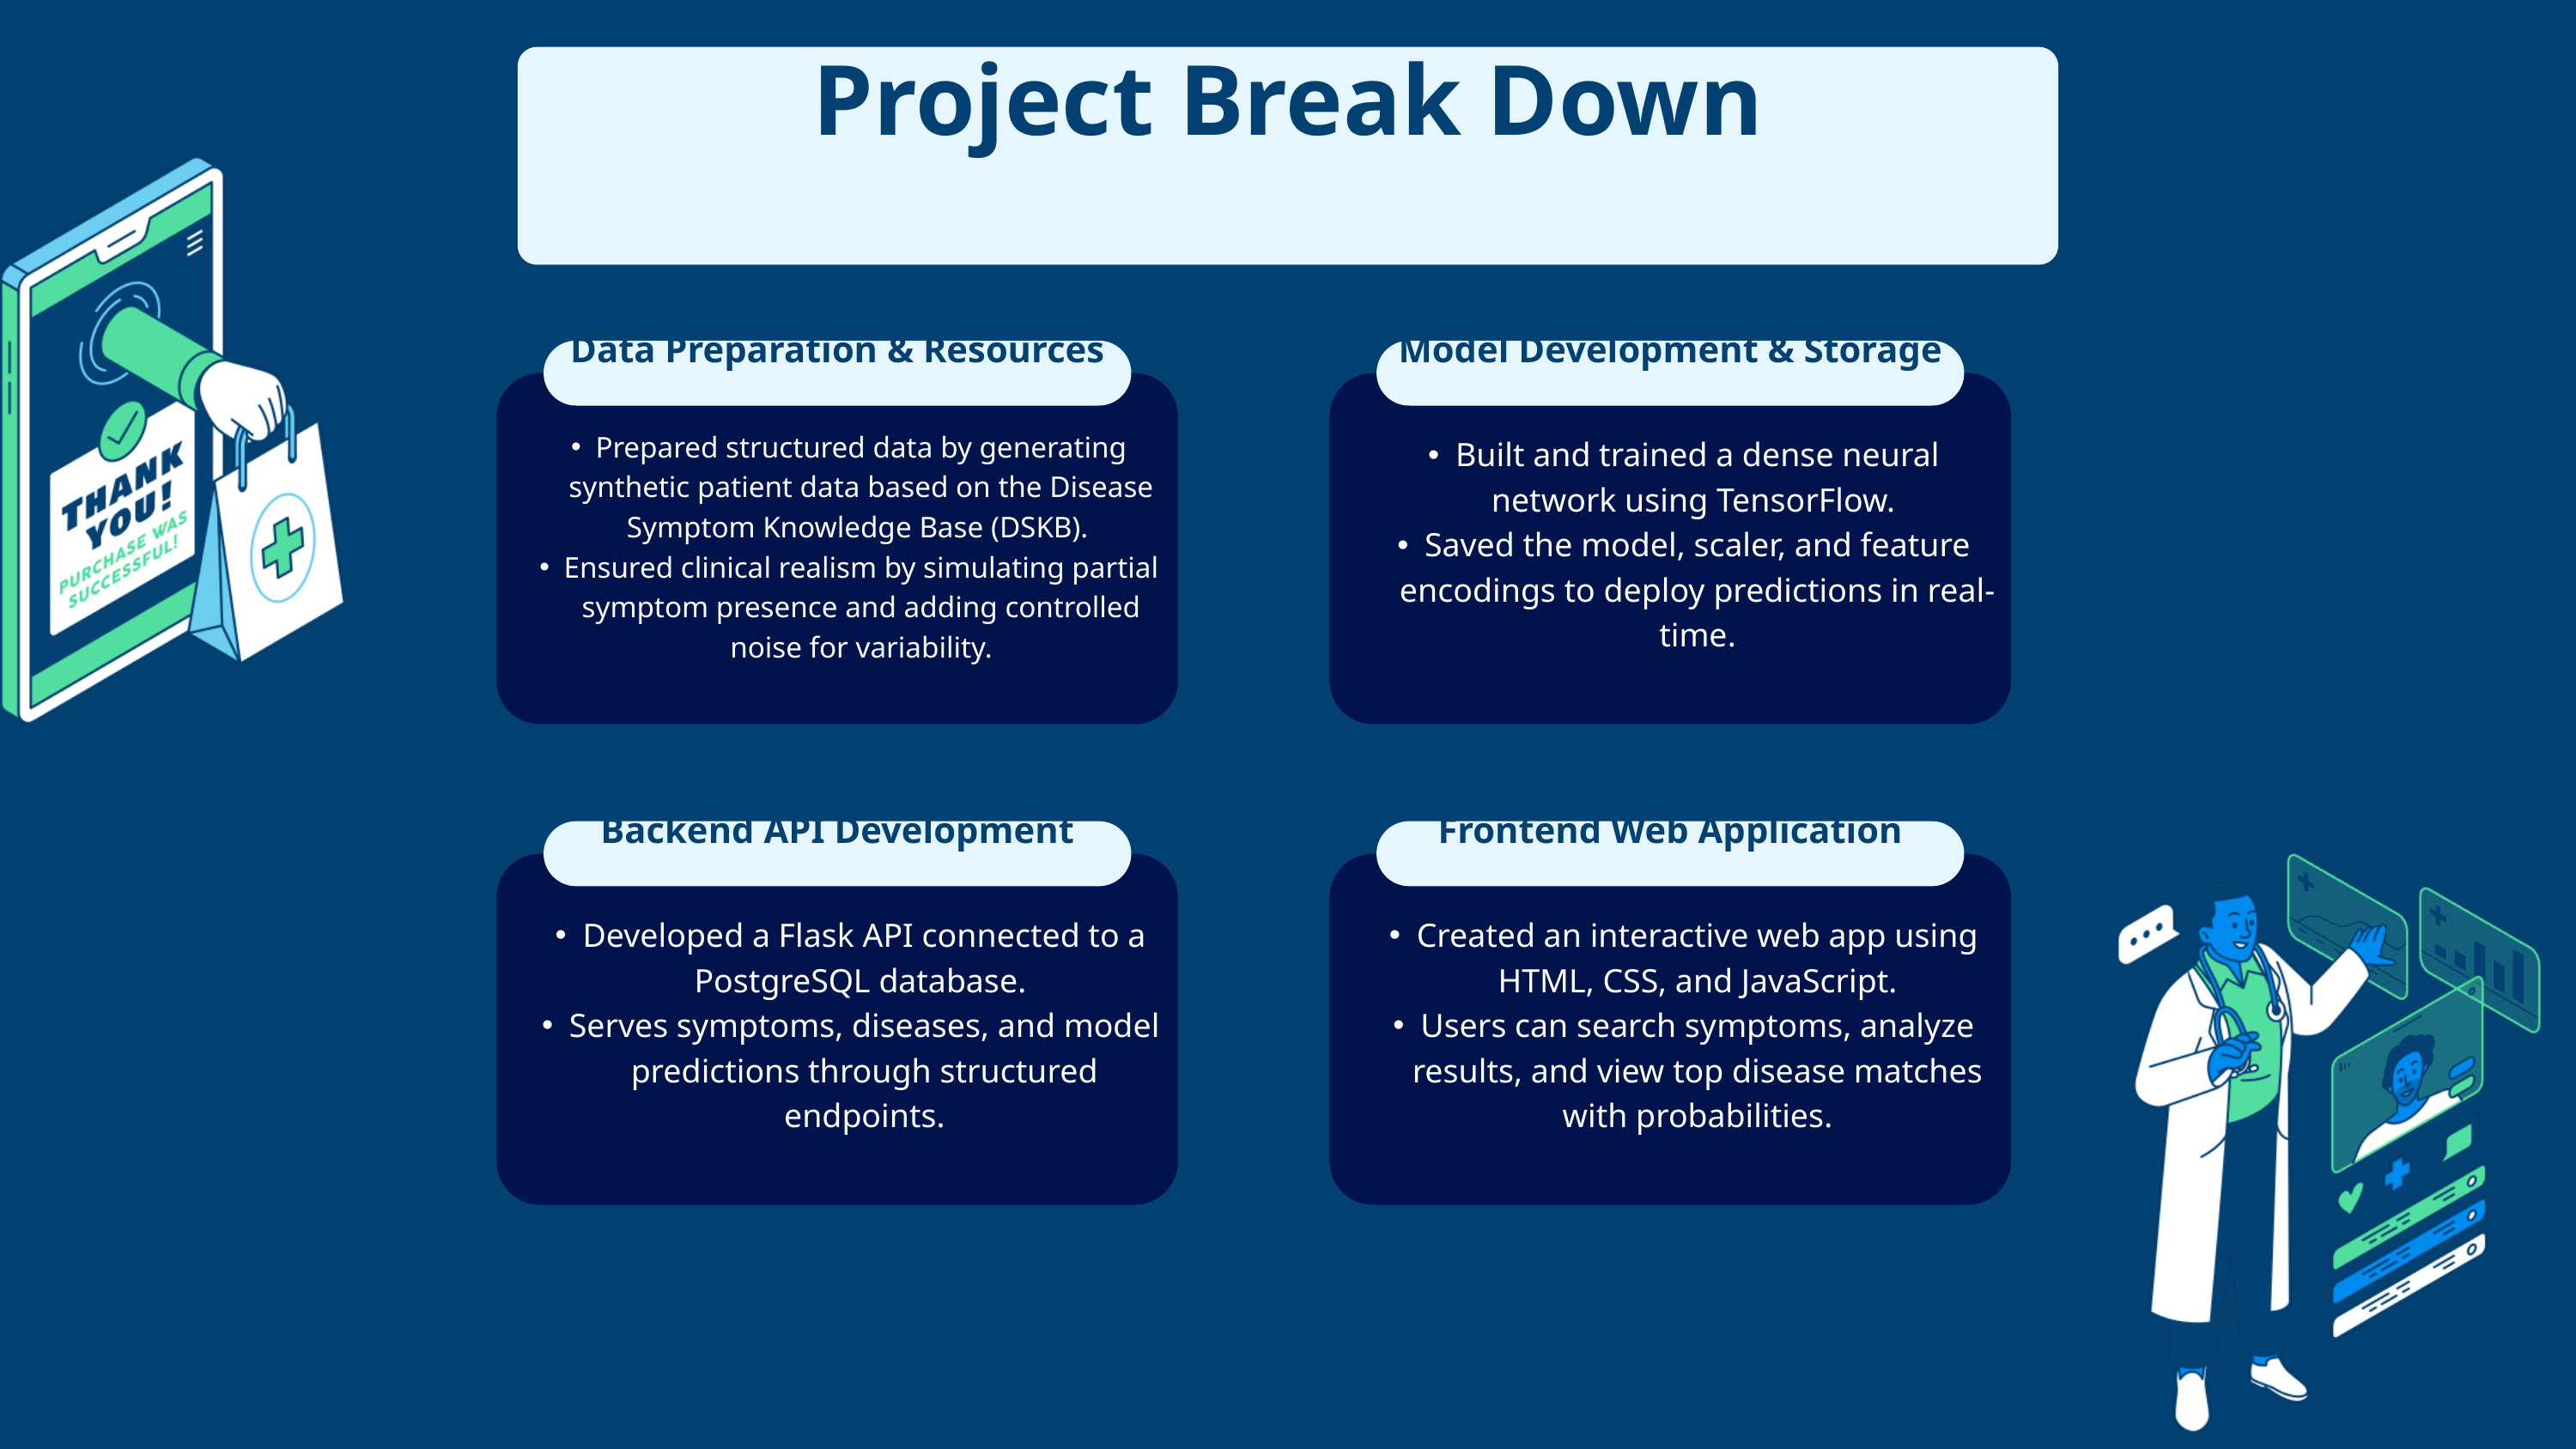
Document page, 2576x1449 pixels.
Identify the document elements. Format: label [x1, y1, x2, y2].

text_box [543, 340, 1132, 406]
text_box [496, 853, 1179, 1205]
text_box [2117, 853, 2541, 1434]
text_box [1329, 853, 2012, 1205]
text_box [496, 373, 1179, 724]
text_box [543, 821, 1132, 887]
text_box [1329, 373, 2012, 724]
text_box [0, 155, 346, 724]
text_box [517, 46, 2059, 265]
text_box [1376, 340, 1965, 406]
text_box [1376, 821, 1965, 887]
